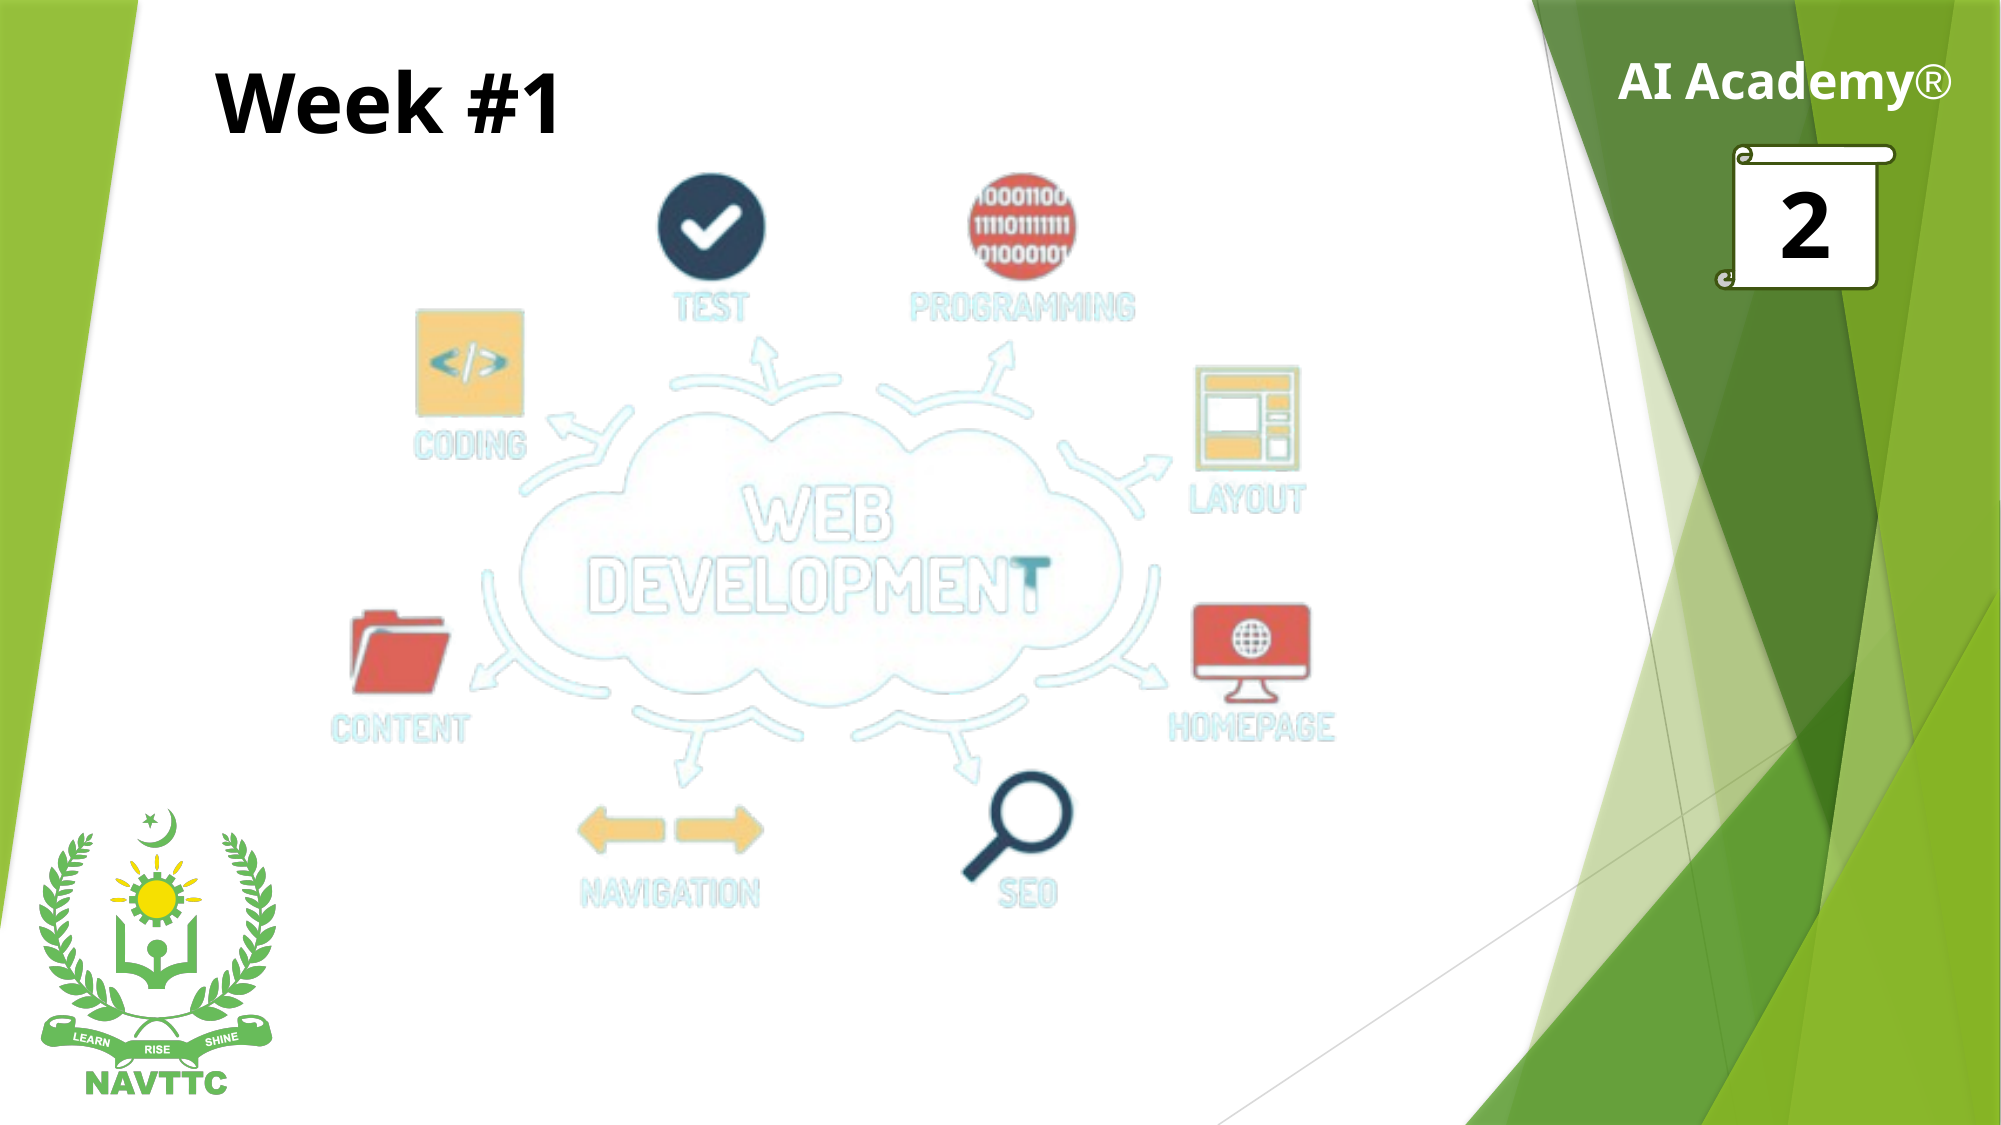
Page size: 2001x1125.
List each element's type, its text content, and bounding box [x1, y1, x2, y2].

picture [0, 41, 1504, 1110]
text_box AI Academy® [1604, 42, 2000, 118]
text_box 2 [1714, 143, 1897, 291]
